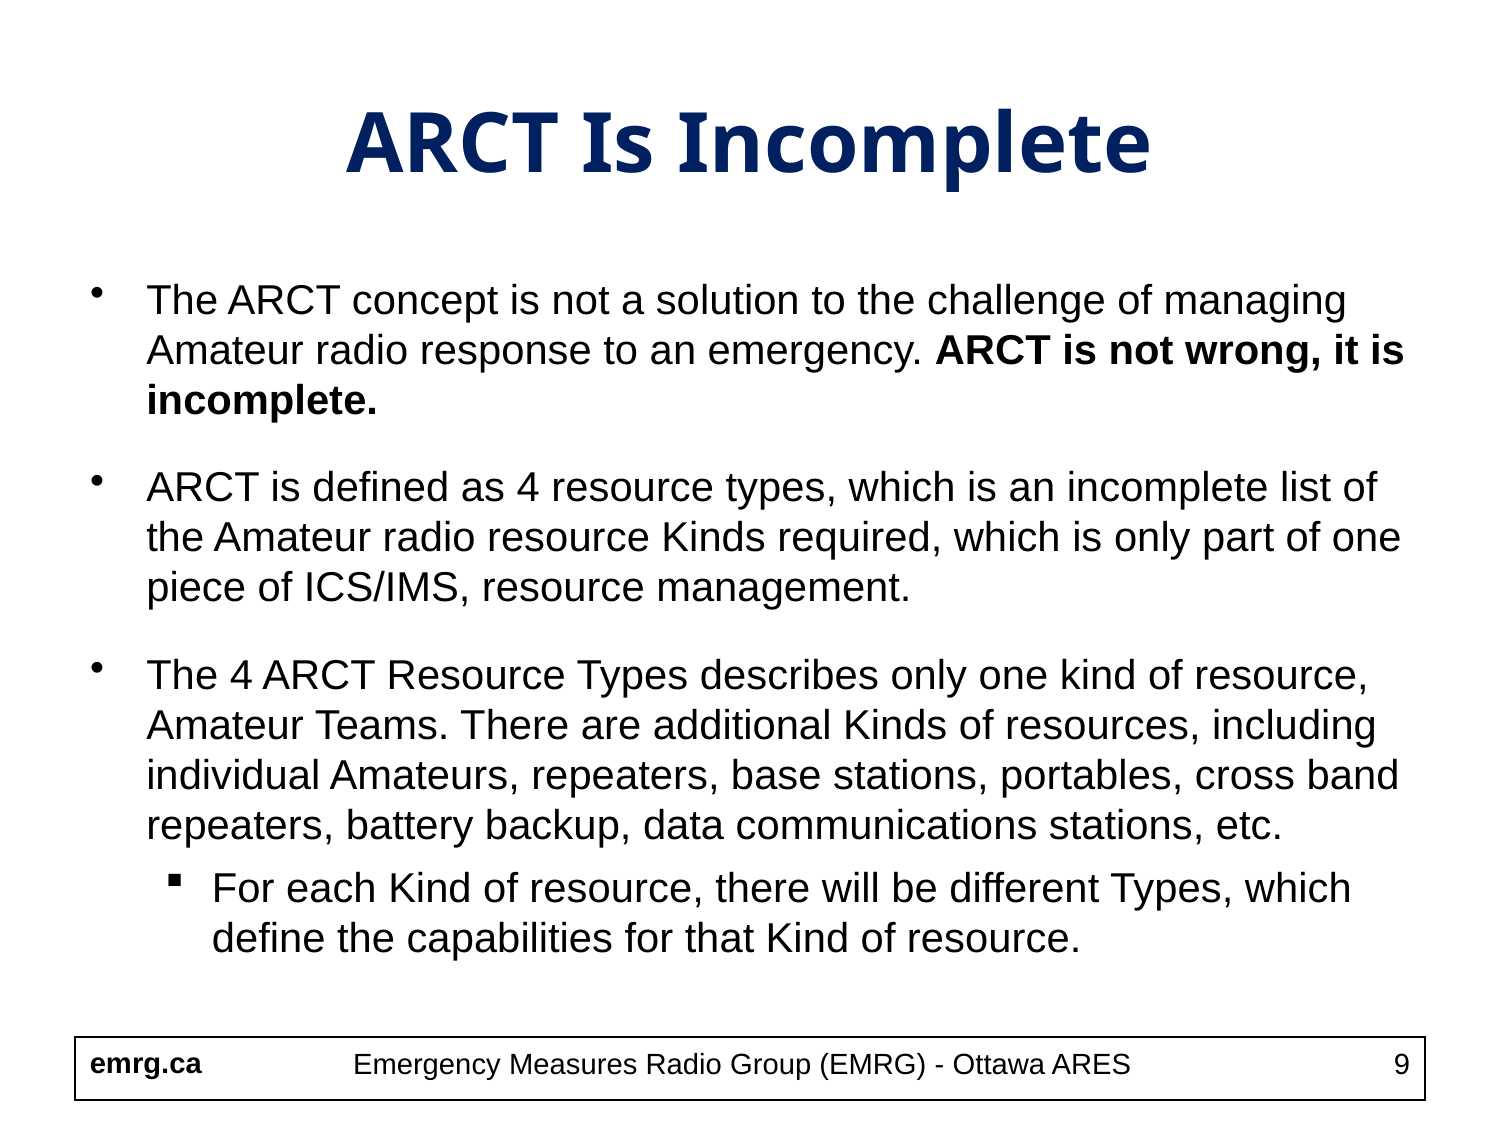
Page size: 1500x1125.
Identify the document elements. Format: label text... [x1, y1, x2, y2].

footer Emergency Measures Radio Group (EMRG) - Ottawa ARES [247, 1037, 1238, 1103]
list The ARCT concept is not a solution to the challenge of managing Amateur radio response to an emergency. ARCT is not wrong, it is incomplete. ARCT is defined as 4 resource types, which is an incomplete list of the Amateur radio resource Kinds required, which is only part of one piece of ICS/IMS, resource management. The 4 ARCT Resource Types describes only one kind of resource, Amateur Teams. There are additional Kinds of resources, including individual Amateurs, repeaters, base stations, portables, cross band repeaters, battery backup, data communications stations, etc. For each Kind of resource, there will be different Types, which define the capabilities for that Kind of resource. [74, 264, 1426, 1038]
slide_number 9 [1245, 1037, 1426, 1103]
title ARCT Is Incomplete [74, 44, 1426, 233]
